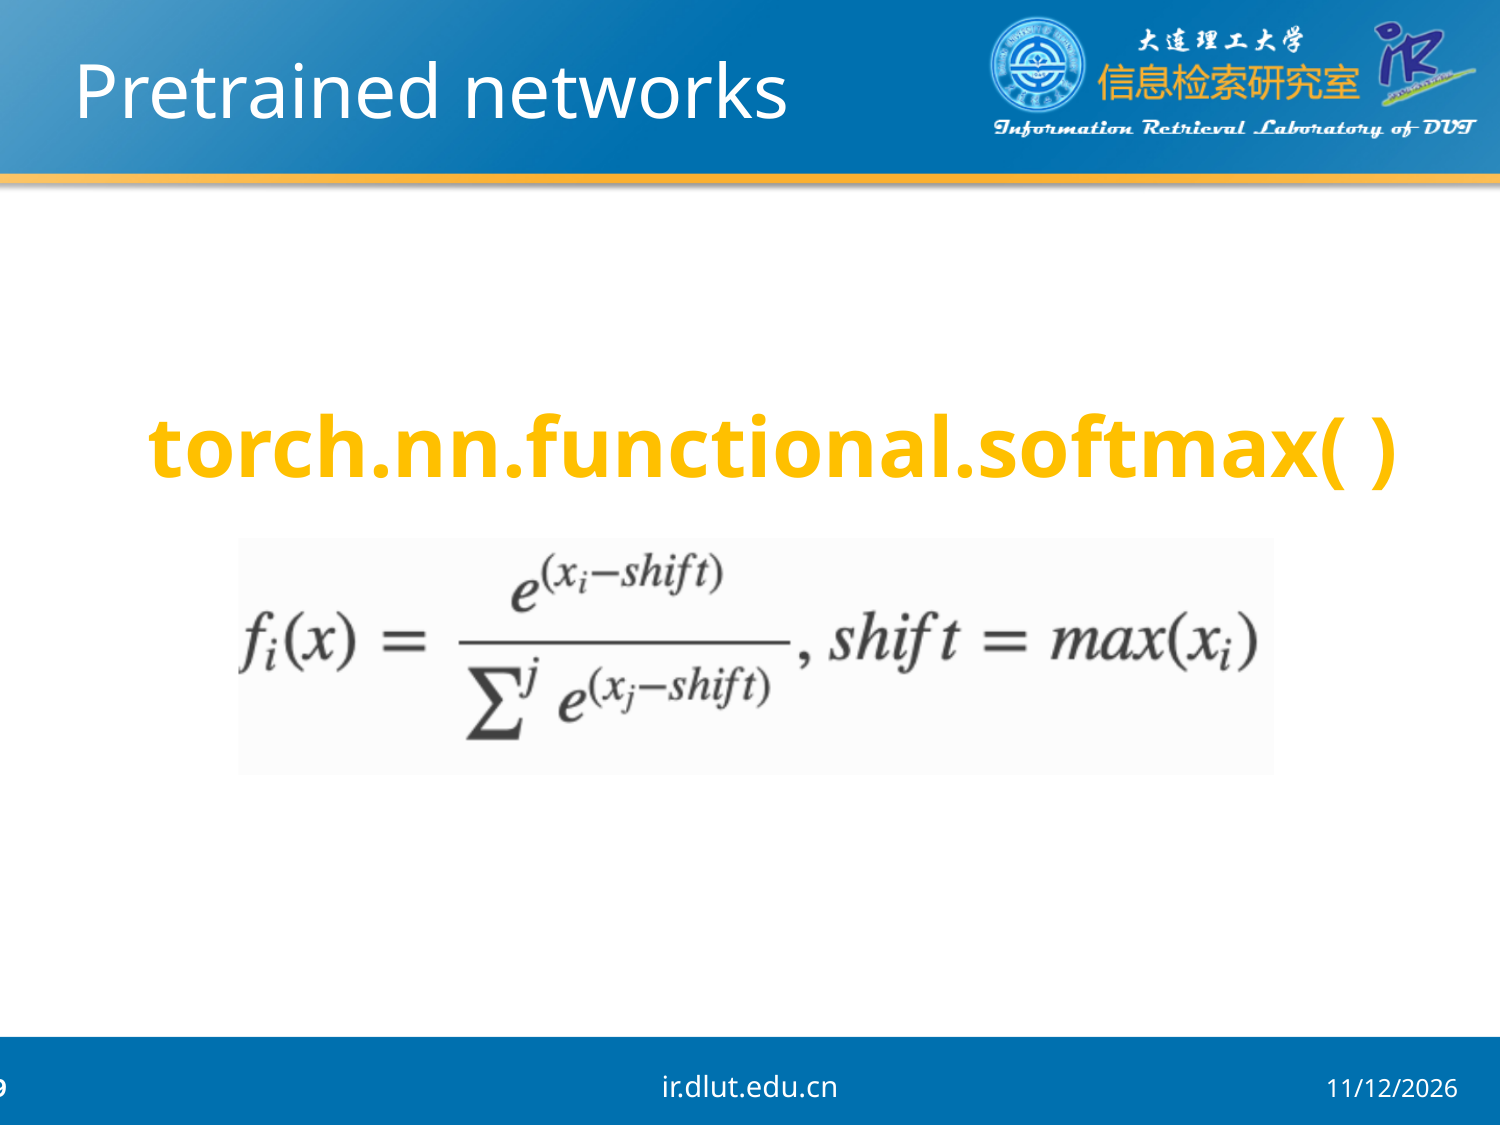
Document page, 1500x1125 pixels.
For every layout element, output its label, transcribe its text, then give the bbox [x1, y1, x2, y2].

text_box torch.nn.functional.softmax( ) [133, 387, 1441, 502]
picture [0, 0, 1500, 1125]
title Pretrained networks [58, 35, 944, 143]
